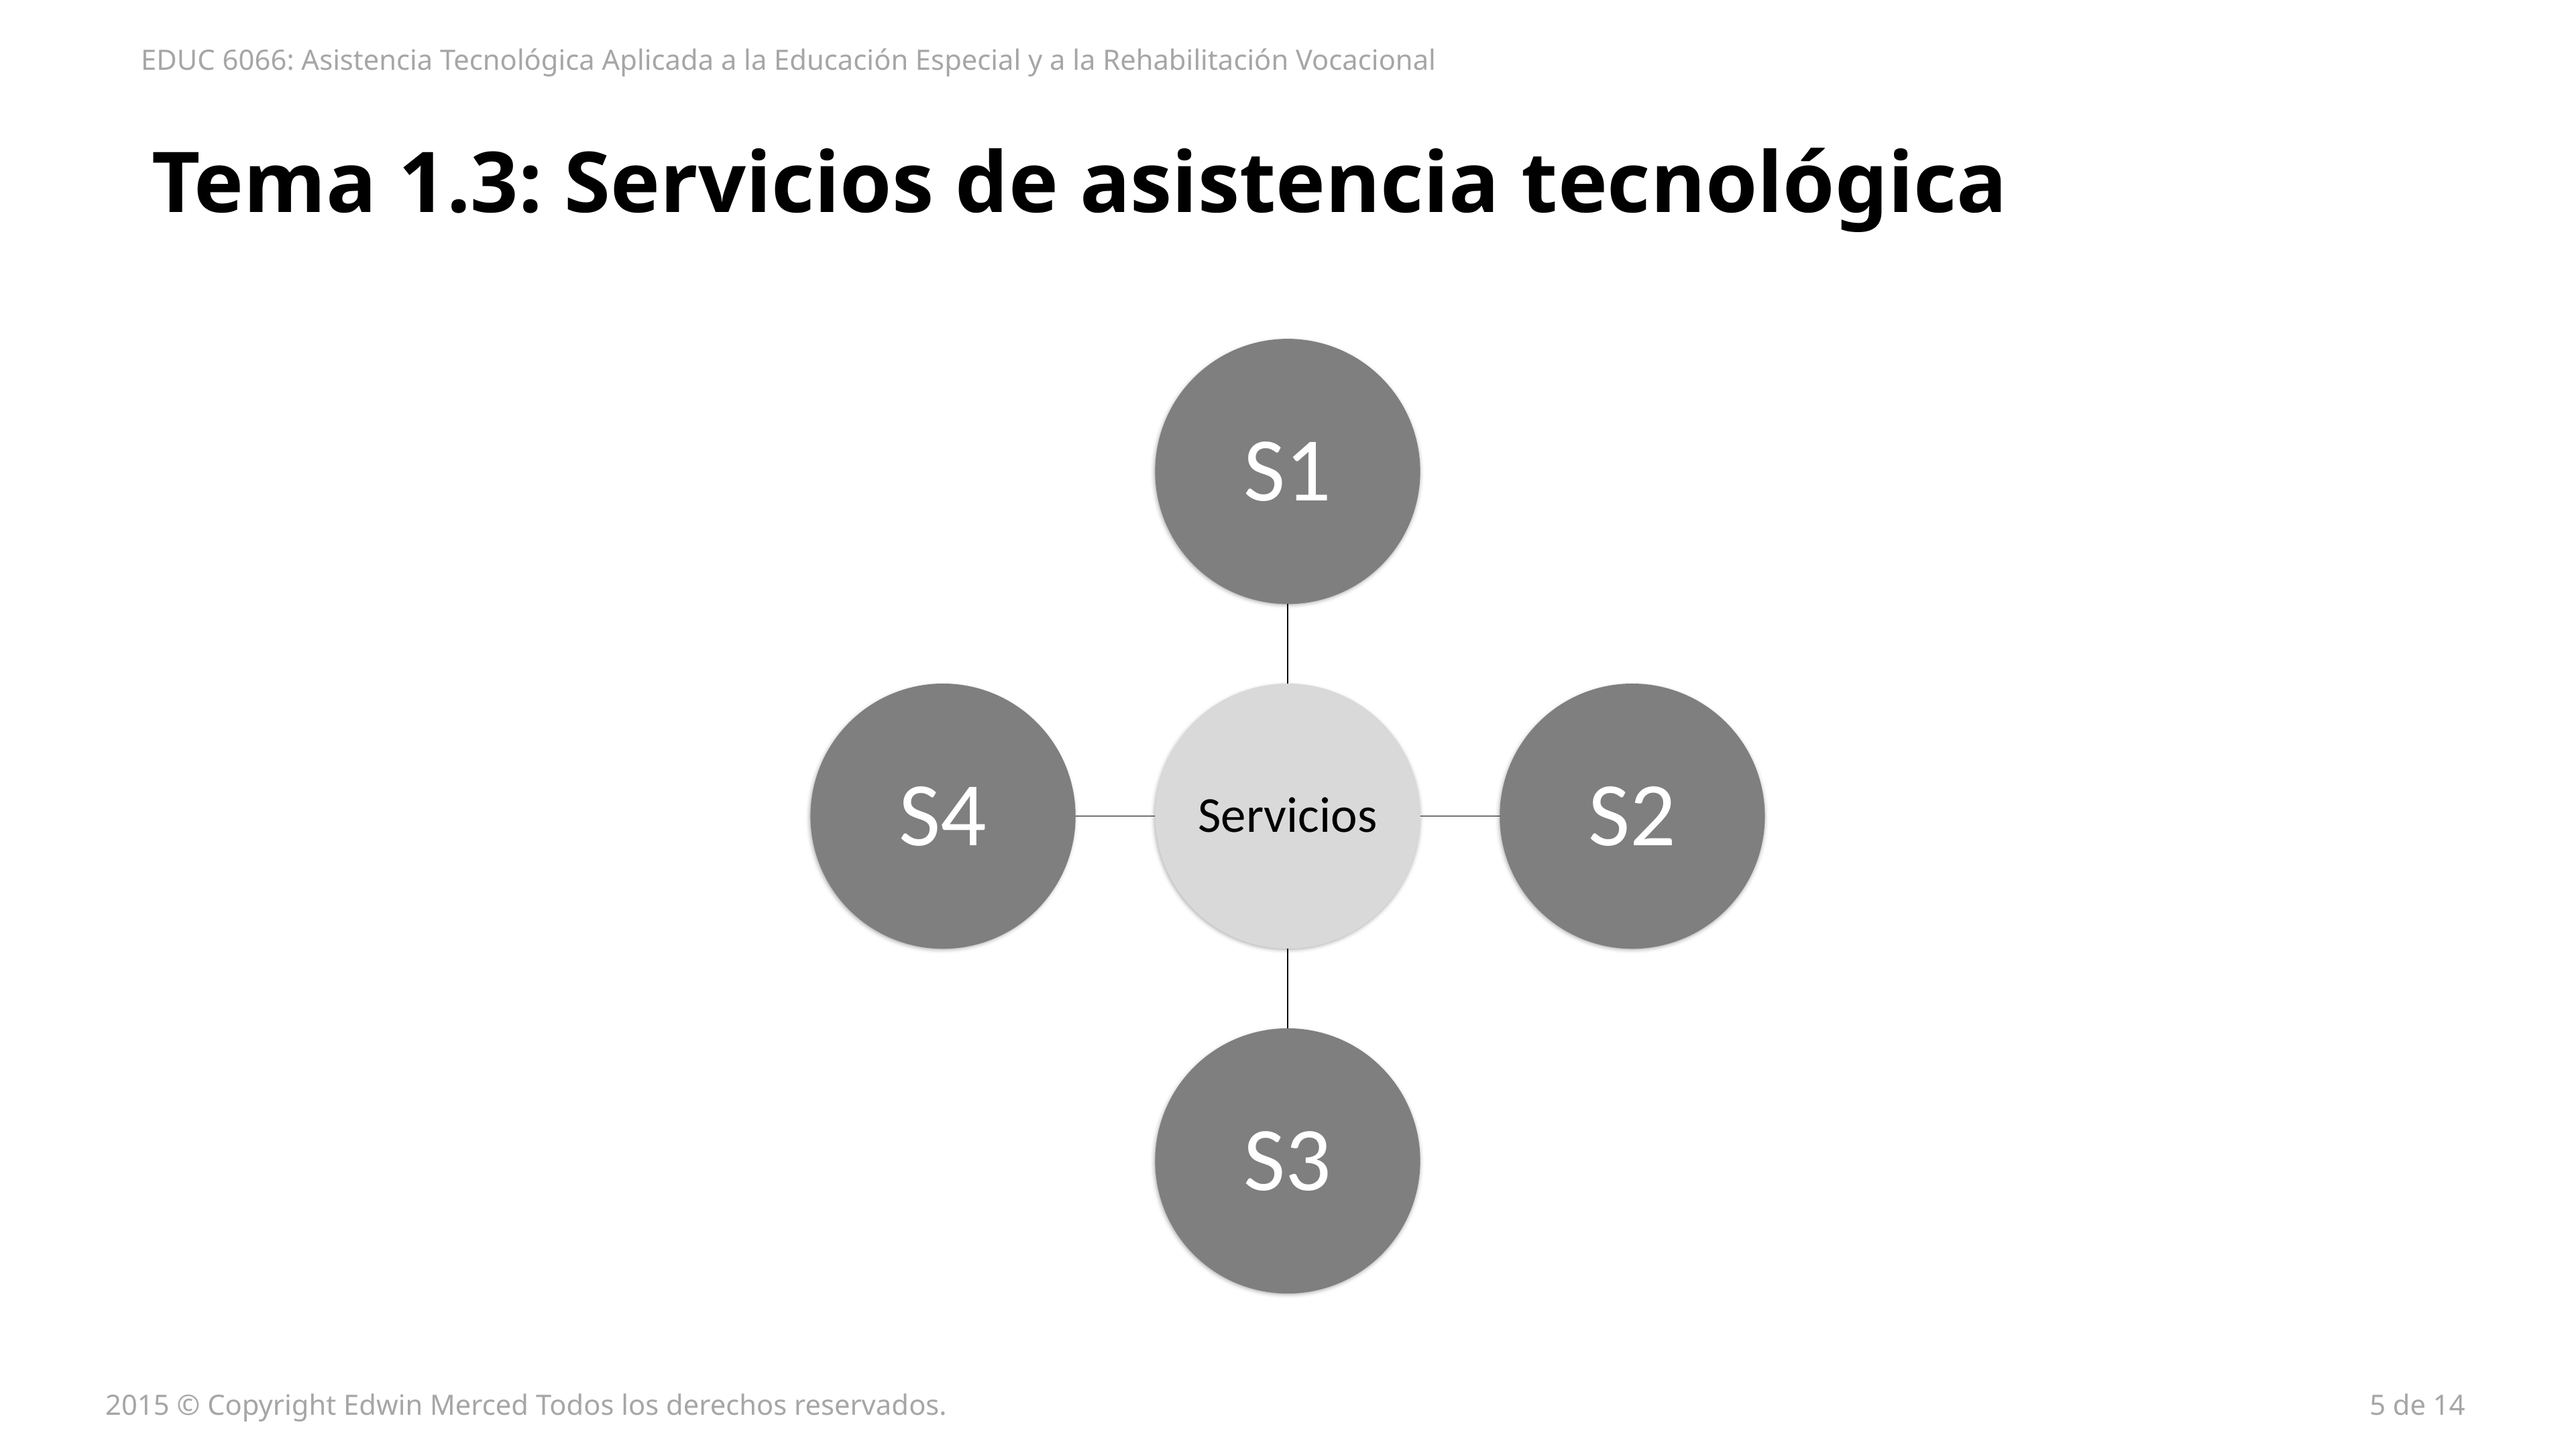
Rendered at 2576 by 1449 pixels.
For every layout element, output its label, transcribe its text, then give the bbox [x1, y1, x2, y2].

text_box 5 de 14 [2359, 1382, 2475, 1426]
title Tema 1.3: Servicios de asistencia tecnológica [128, 58, 2447, 300]
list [128, 337, 2447, 1295]
text_box EDUC 6066: Asistencia Tecnológica Aplicada a la Educación Especial y a la Rehabilitación Vocacional [131, 37, 1454, 81]
text_box 2015 © Copyright Edwin Merced Todos los derechos reservados. [95, 1382, 957, 1426]
